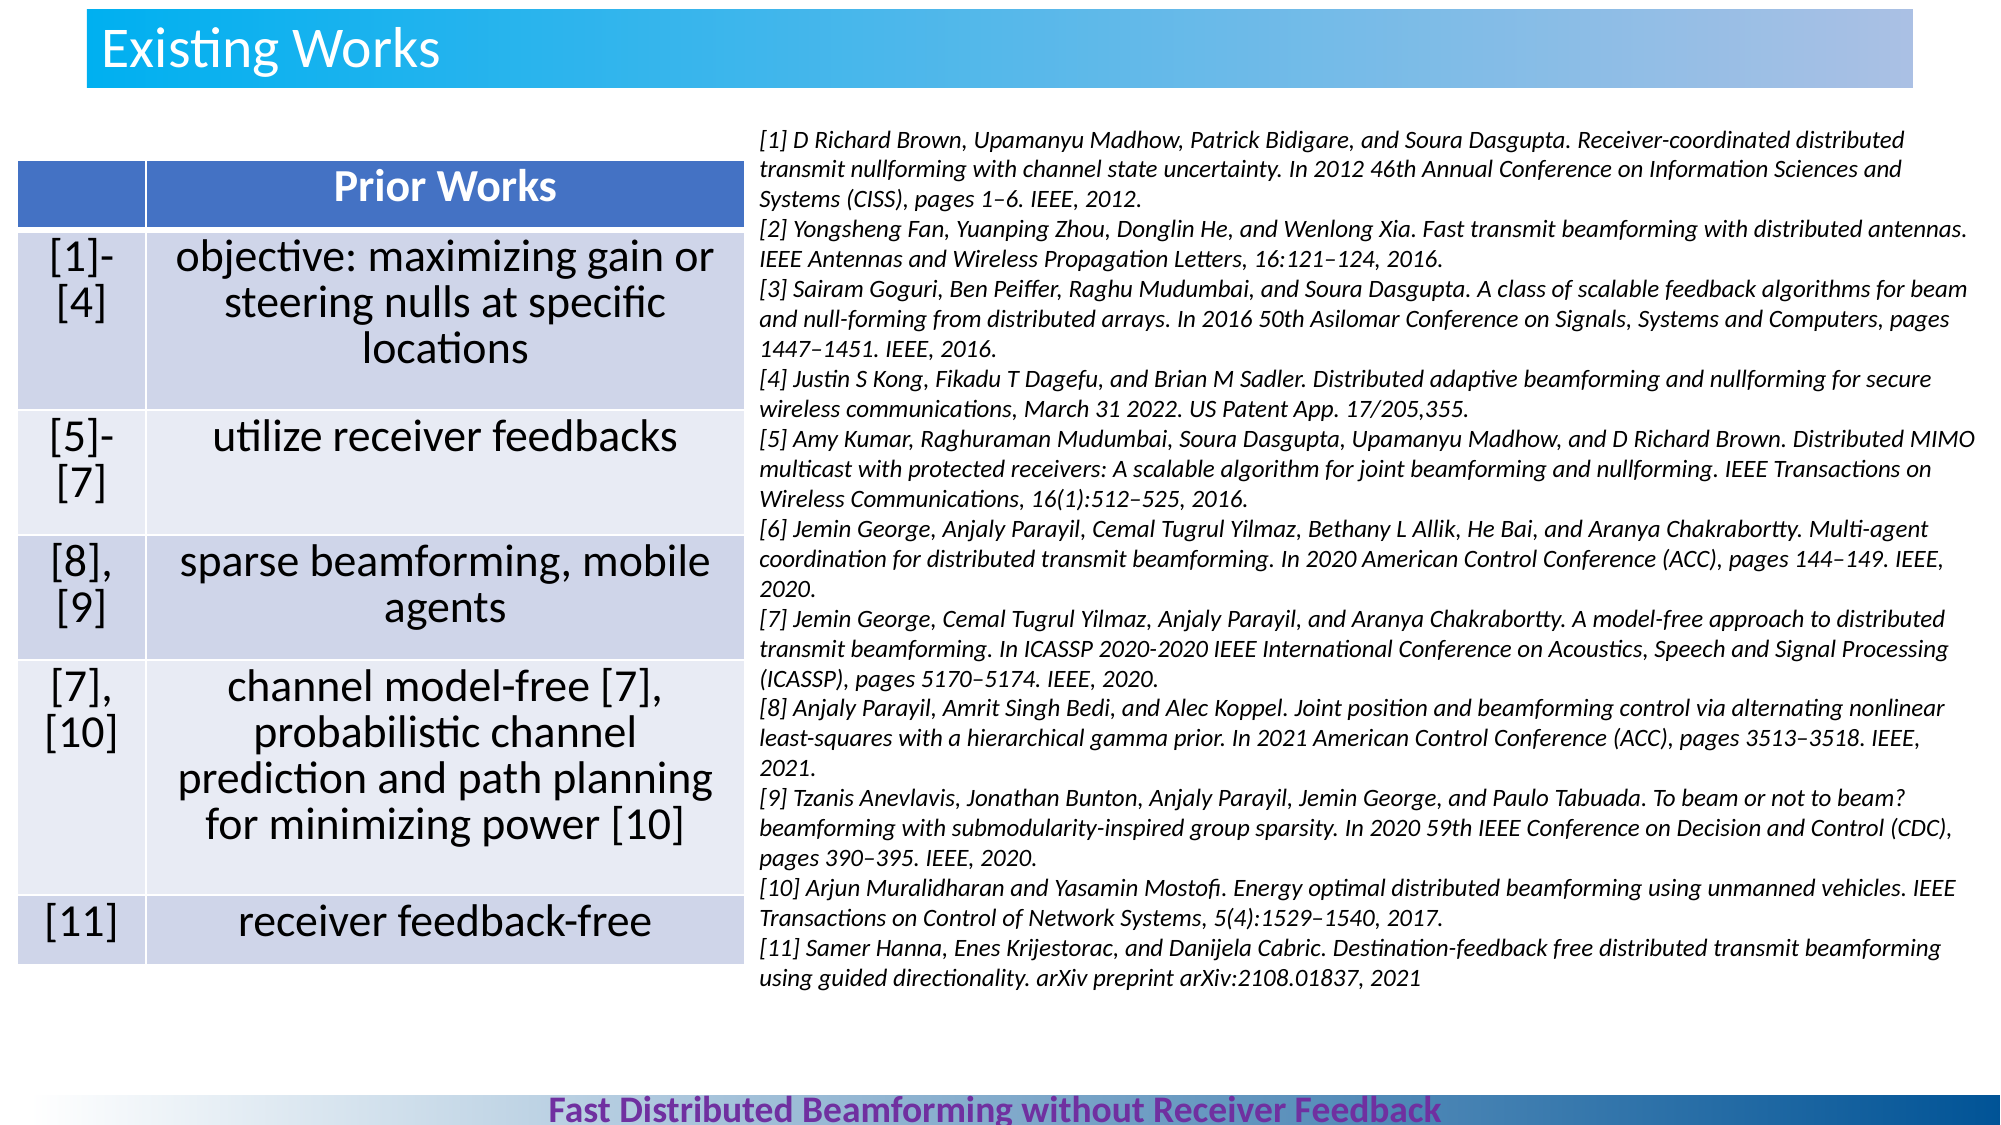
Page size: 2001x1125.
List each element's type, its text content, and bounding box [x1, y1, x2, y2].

text_box Fast Distributed Beamforming without Receiver Feedback [533, 1078, 1466, 1125]
table_cell receiver feedback-free [147, 896, 744, 964]
text_box [1] D Richard Brown, Upamanyu Madhow, Patrick Bidigare, and Soura Dasgupta. Receiver-coordinated distributed transmit nullforming with channel state uncertainty. In 2012 46th Annual Conference on Information Sciences and Systems (CISS), pages 1–6. IEEE, 2012. [2] Yongsheng Fan, Yuanping Zhou, Donglin He, and Wenlong Xia. Fast transmit beamforming with distributed antennas. IEEE Antennas and Wireless Propagation Letters, 16:121–124, 2016. [3] Sairam Goguri, Ben Peiffer, Raghu Mudumbai, and Soura Dasgupta. A class of scalable feedback algorithms for beam and null-forming from distributed arrays. In 2016 50th Asilomar Conference on Signals, Systems and Computers, pages 1447–1451. IEEE, 2016. [4] Justin S Kong, Fikadu T Dagefu, and Brian M Sadler. Distributed adaptive beamforming and nullforming for secure wireless communications, March 31 2022. US Patent App. 17/205,355. [5] Amy Kumar, Raghuraman Mudumbai, Soura Dasgupta, Upamanyu Madhow, and D Richard Brown. Distributed MIMO multicast with protected receivers: A scalable algorithm for joint beamforming and nullforming. IEEE Transactions on Wireless Communications, 16(1):512–525, 2016. [6] Jemin George, Anjaly Parayil, Cemal Tugrul Yilmaz, Bethany L Allik, He Bai, and Aranya Chakrabortty. Multi-agent coordination for distributed transmit beamforming. In 2020 American Control Conference (ACC), pages 144–149. IEEE, 2020. [7] Jemin George, Cemal Tugrul Yilmaz, Anjaly Parayil, and Aranya Chakrabortty. A model-free approach to distributed transmit beamforming. In ICASSP 2020-2020 IEEE International Conference on Acoustics, Speech and Signal Processing (ICASSP), pages 5170–5174. IEEE, 2020. [8] Anjaly Parayil, Amrit Singh Bedi, and Alec Koppel. Joint position and beamforming control via alternating nonlinear least-squares with a hierarchical gamma prior. In 2021 American Control Conference (ACC), pages 3513–3518. IEEE, 2021. [9] Tzanis Anevlavis, Jonathan Bunton, Anjaly Parayil, Jemin George, and Paulo Tabuada. To beam or not to beam? beamforming with submodularity-inspired group sparsity. In 2020 59th IEEE Conference on Decision and Control (CDC), pages 390–395. IEEE, 2020. [10] Arjun Muralidharan and Yasamin Mostofi. Energy optimal distributed beamforming using unmanned vehicles. IEEE Transactions on Control of Network Systems, 5(4):1529–1540, 2017. [11] Samer Hanna, Enes Krijestorac, and Danijela Cabric. Destination-feedback free distributed transmit beamforming using guided directionality. arXiv preprint arXiv:2108.01837, 2021 [744, 115, 2000, 999]
table_cell [7], [10] [18, 661, 145, 894]
table_cell [5]-[7] [18, 411, 145, 534]
table_cell [11] [18, 896, 145, 964]
table_cell [8], [9] [18, 536, 145, 659]
table_cell objective: maximizing gain or steering nulls at specific locations [147, 233, 744, 409]
table_header [18, 161, 145, 227]
table_header Prior Works [147, 161, 744, 227]
text_box Existing Works [86, 9, 1913, 88]
table_cell utilize receiver feedbacks [147, 411, 744, 534]
table_cell sparse beamforming, mobile agents [147, 536, 744, 659]
table_cell channel model-free [7], probabilistic channel prediction and path planning for minimizing power [10] [147, 661, 744, 894]
table_cell [1]-[4] [18, 233, 145, 409]
